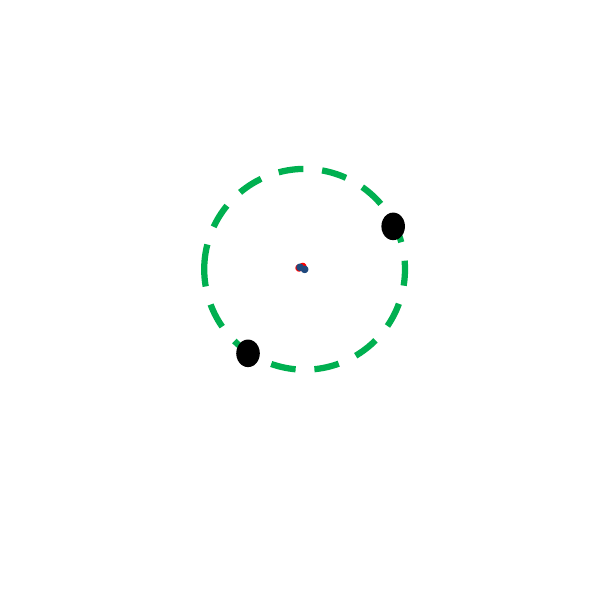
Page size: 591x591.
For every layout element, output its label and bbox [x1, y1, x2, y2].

text_box [202, 166, 407, 372]
text_box [234, 337, 262, 370]
text_box [379, 210, 408, 243]
